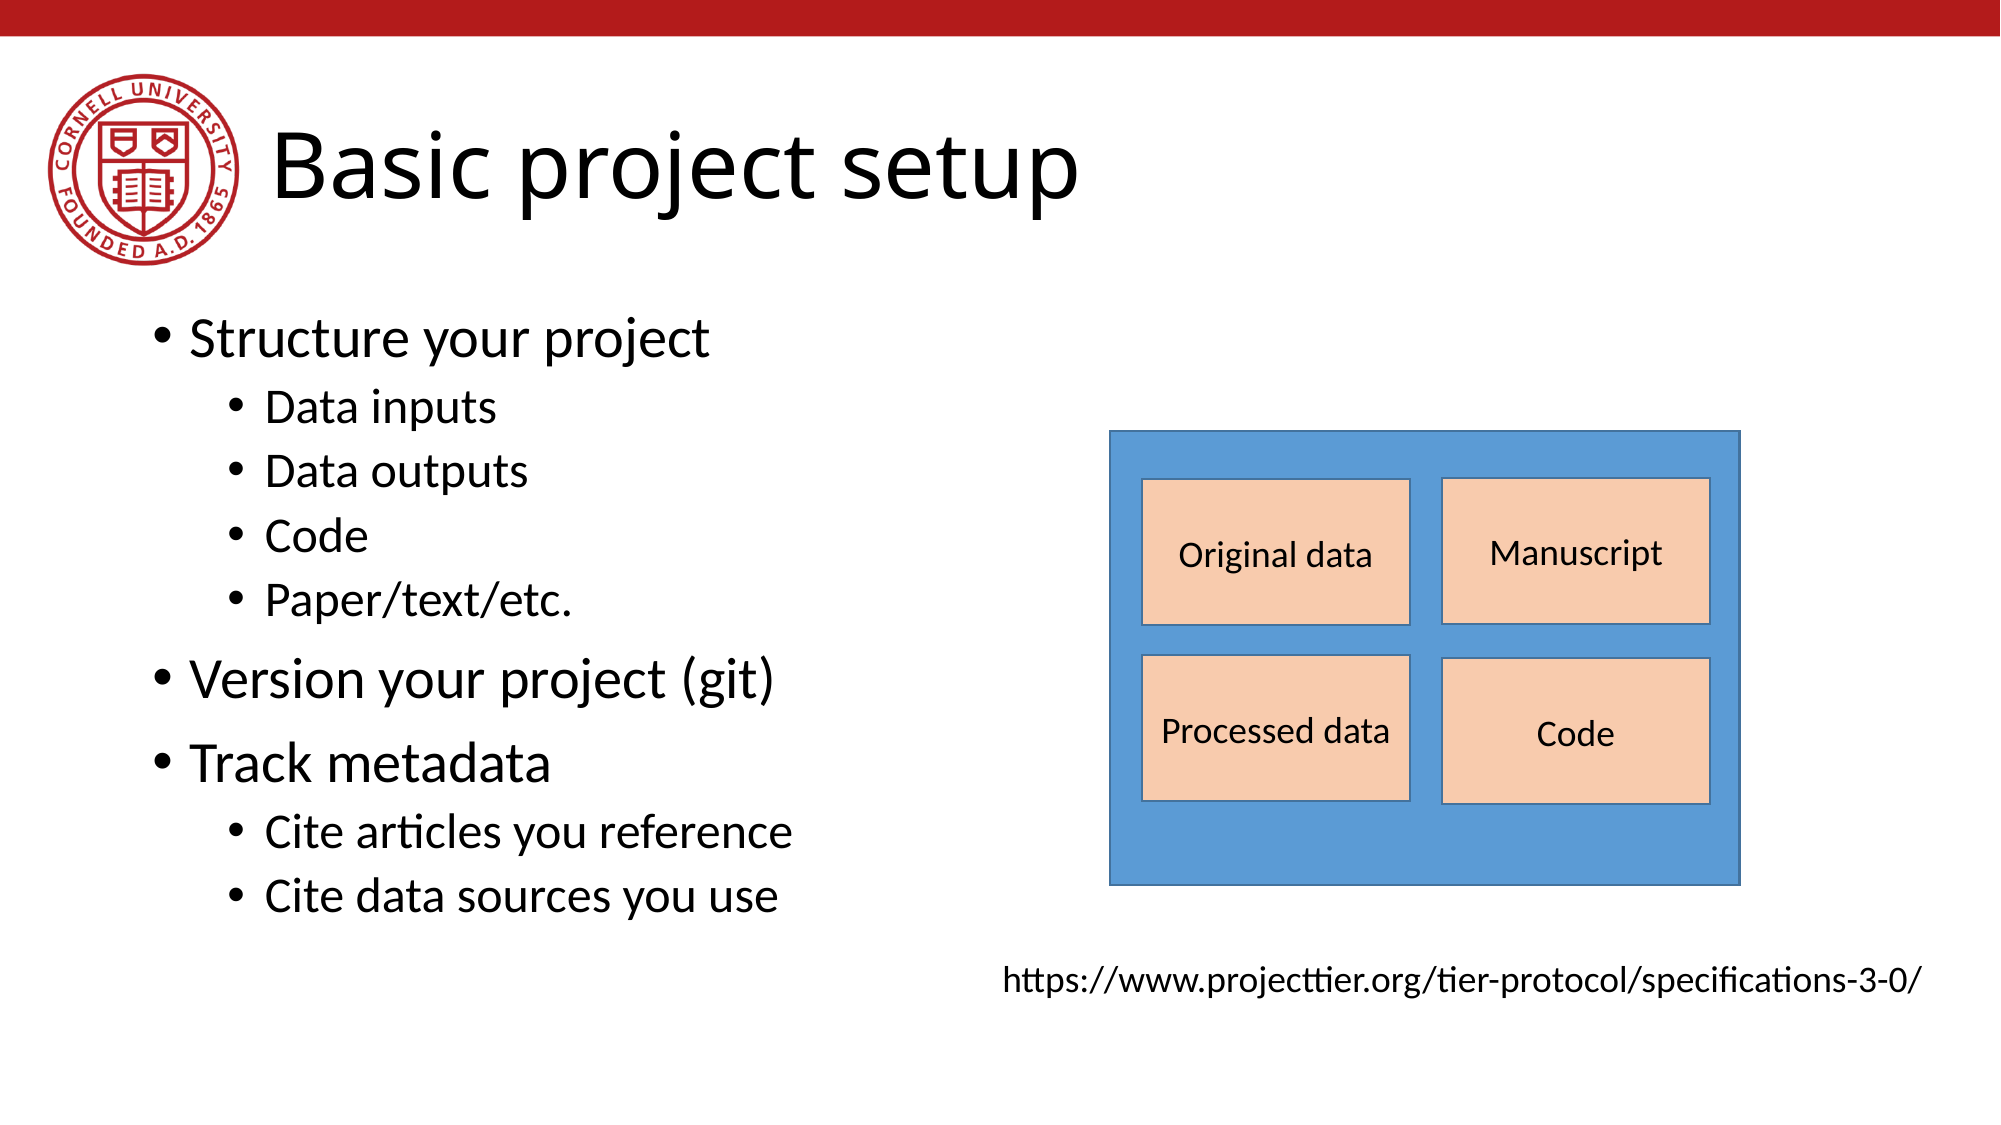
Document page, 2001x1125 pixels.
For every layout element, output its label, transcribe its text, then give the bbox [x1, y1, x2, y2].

list Structure your project Data inputs Data outputs Code Paper/text/etc. Version your project (git) Track metadata Cite articles you reference Cite data sources you use [137, 299, 988, 1014]
text_box https://www.projecttier.org/tier-protocol/specifications-3-0/ [987, 947, 1970, 1008]
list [1012, 328, 1863, 985]
title Basic project setup [254, 59, 1863, 278]
picture [39, 65, 254, 274]
